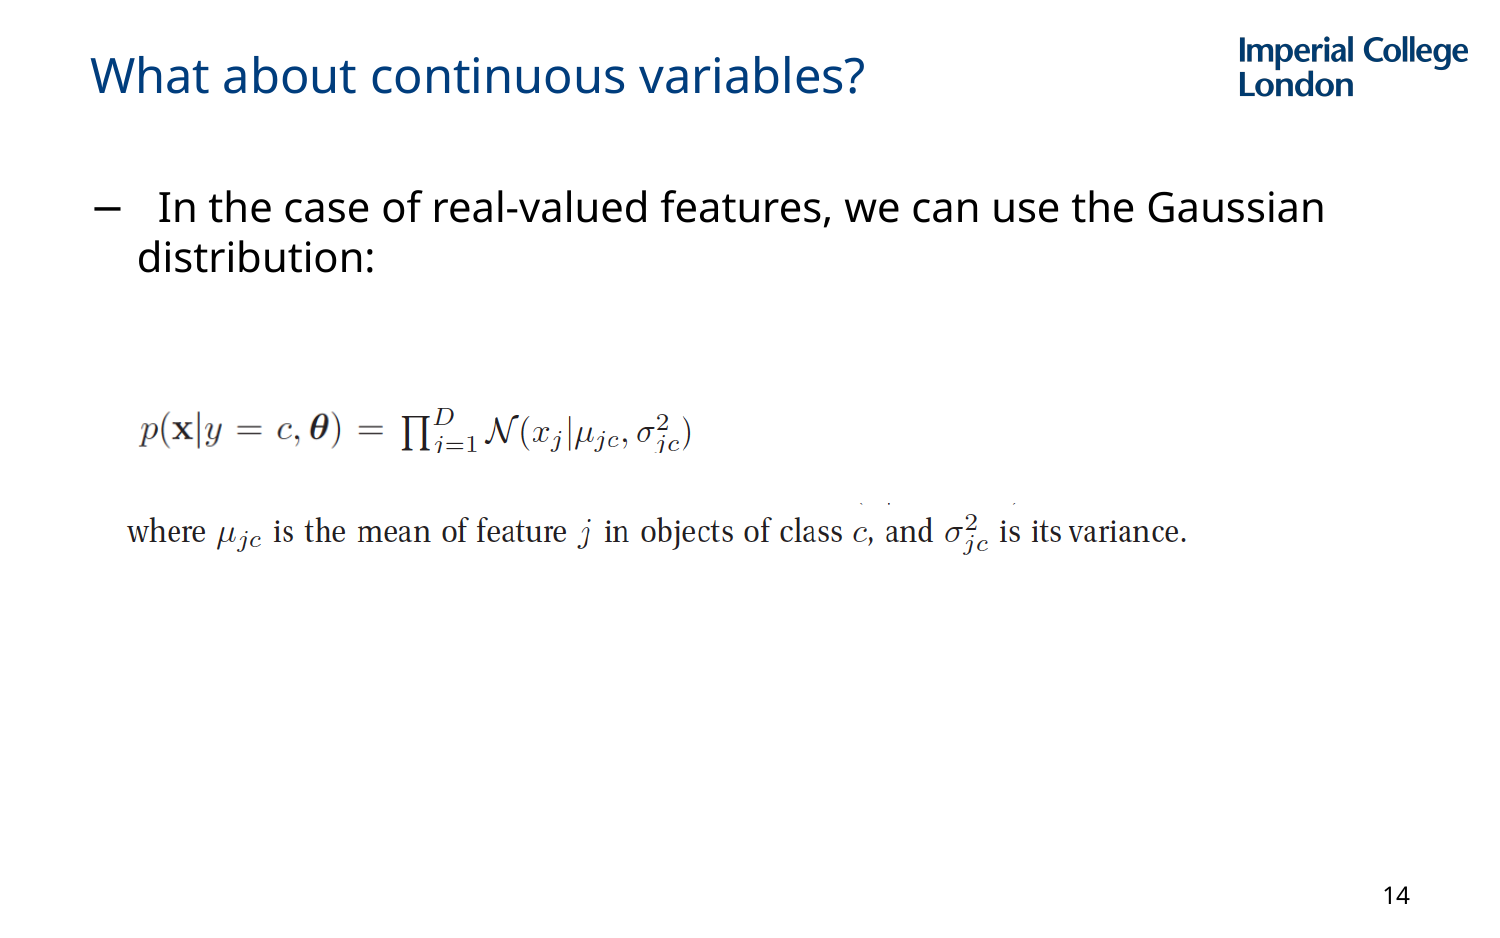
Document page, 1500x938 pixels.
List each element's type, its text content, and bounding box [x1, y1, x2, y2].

picture [1425, 18, 1486, 114]
list In the case of real-valued features, we can use the Gaussian distribution: [75, 173, 1425, 853]
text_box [118, 503, 1203, 604]
picture [135, 385, 692, 453]
title What about continuous variables? [75, 0, 1425, 153]
slide_number 14 [1074, 872, 1426, 920]
